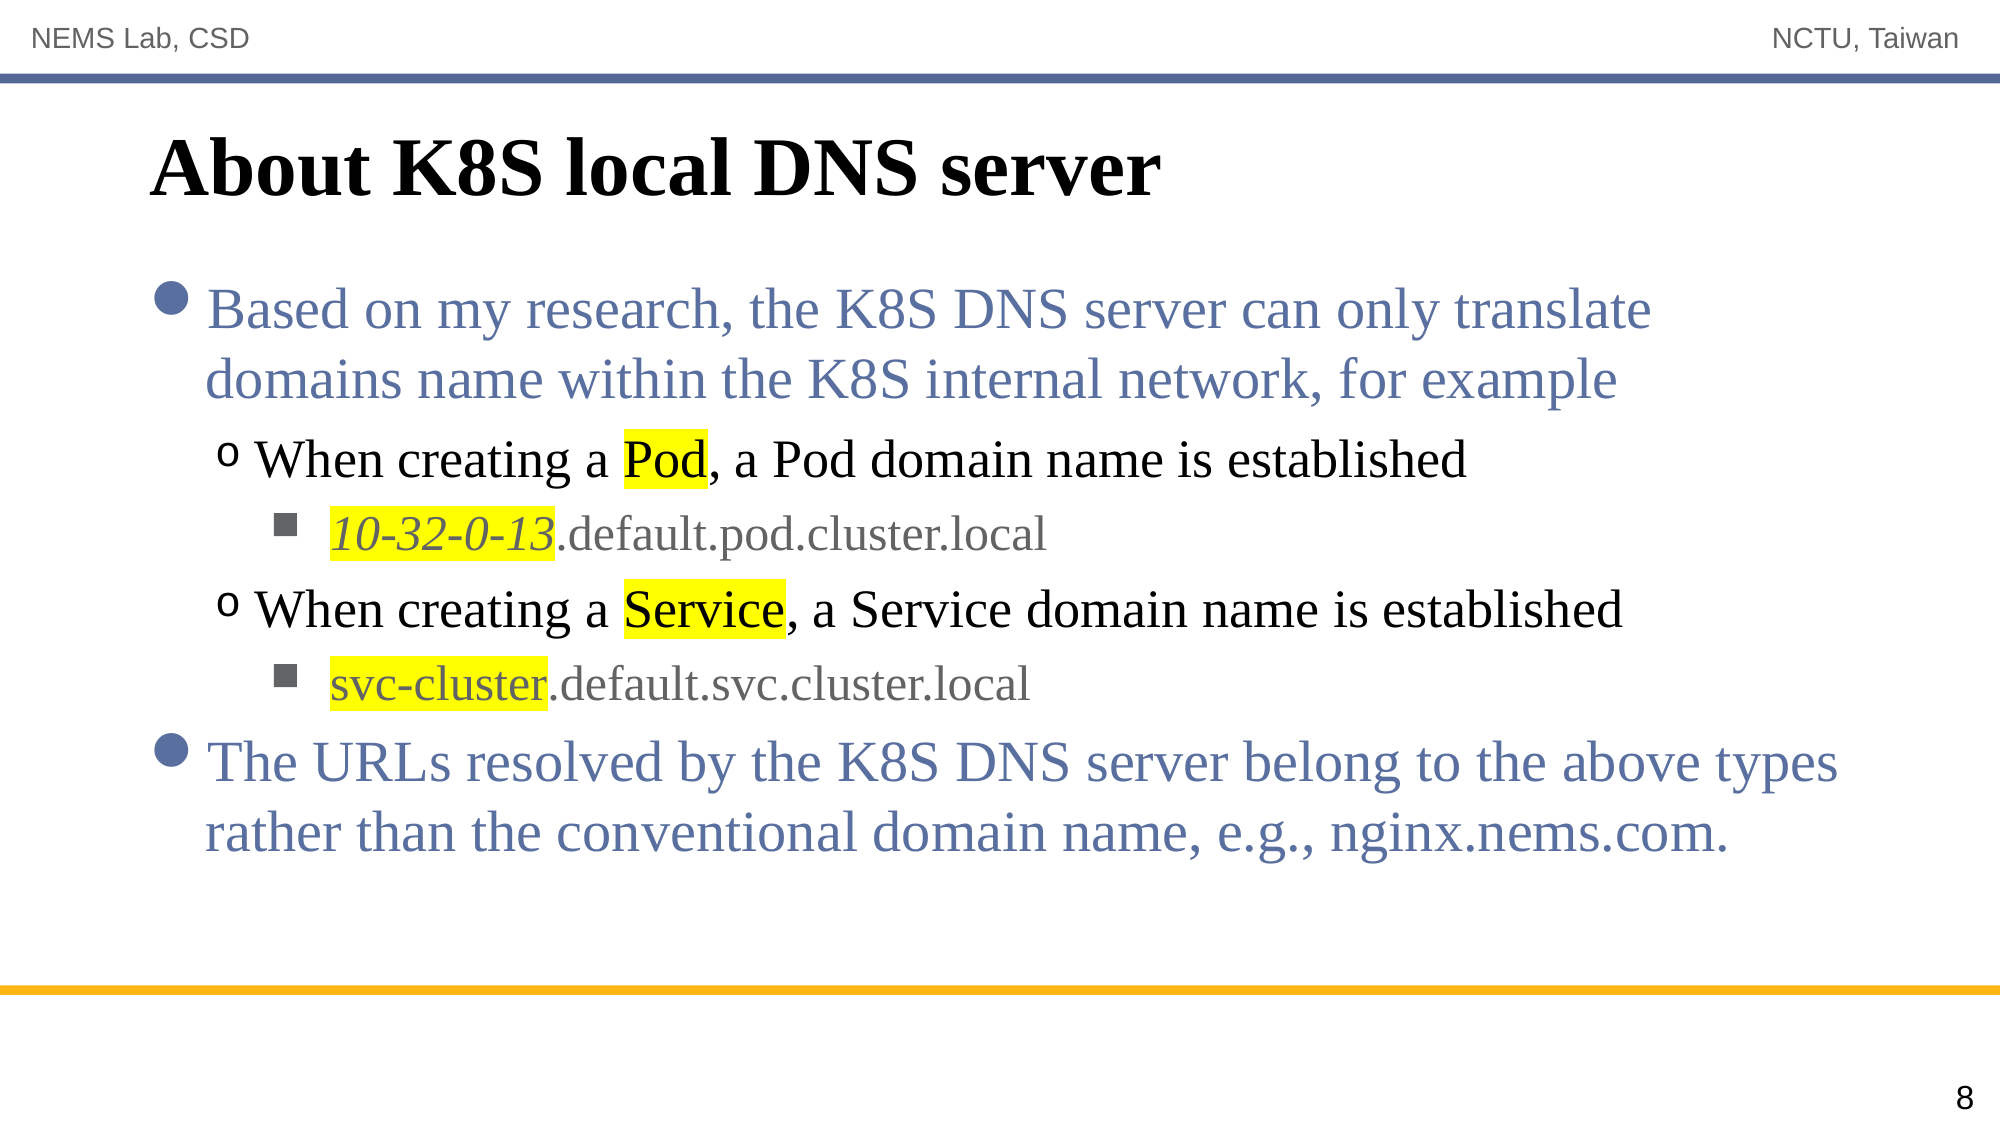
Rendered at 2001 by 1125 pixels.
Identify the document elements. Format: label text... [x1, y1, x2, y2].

title About K8S local DNS server [149, 97, 1849, 228]
slide_number 8 [1574, 1071, 1975, 1121]
list Based on my research, the K8S DNS server can only translate domains name within the K8S internal network, for example When creating a Pod, a Pod domain name is established 10-32-0-13.default.pod.cluster.local When creating a Service, a Service domain name is established svc-cluster.default.svc.cluster.local The URLs resolved by the K8S DNS server belong to the above types rather than the conventional domain name, e.g., nginx.nems.com. [149, 270, 1844, 978]
